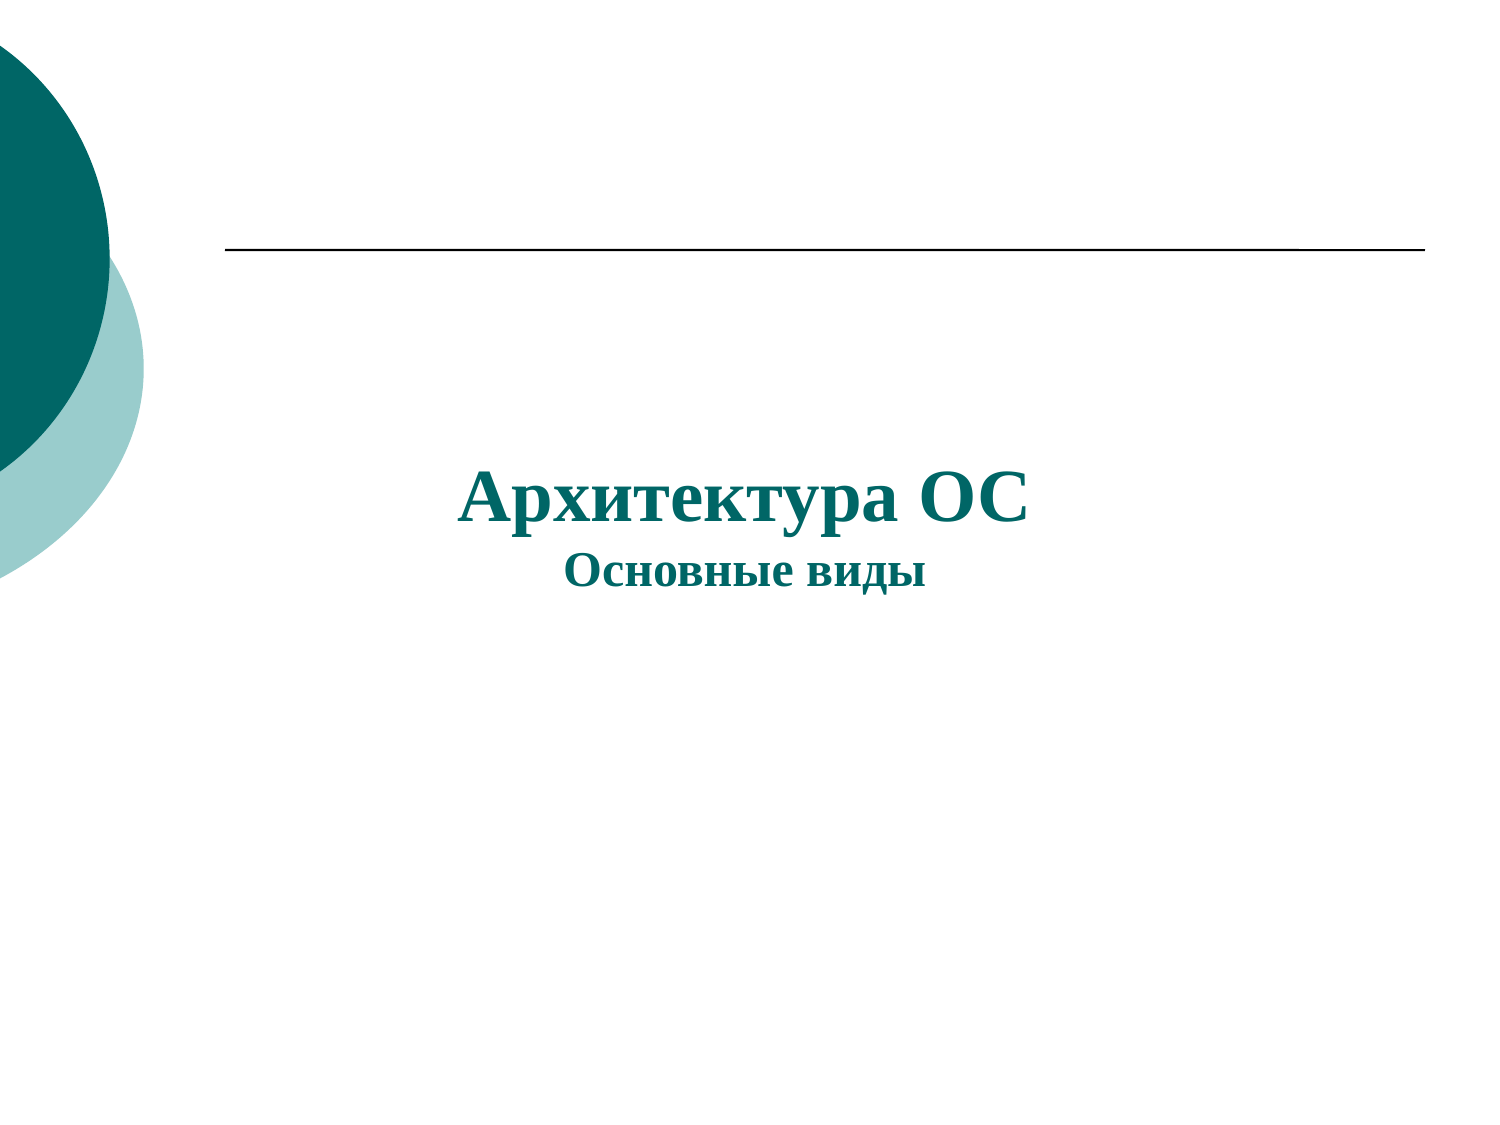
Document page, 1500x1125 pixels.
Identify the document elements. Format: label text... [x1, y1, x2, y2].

title Архитектура ОС Основные виды [88, 491, 1402, 605]
